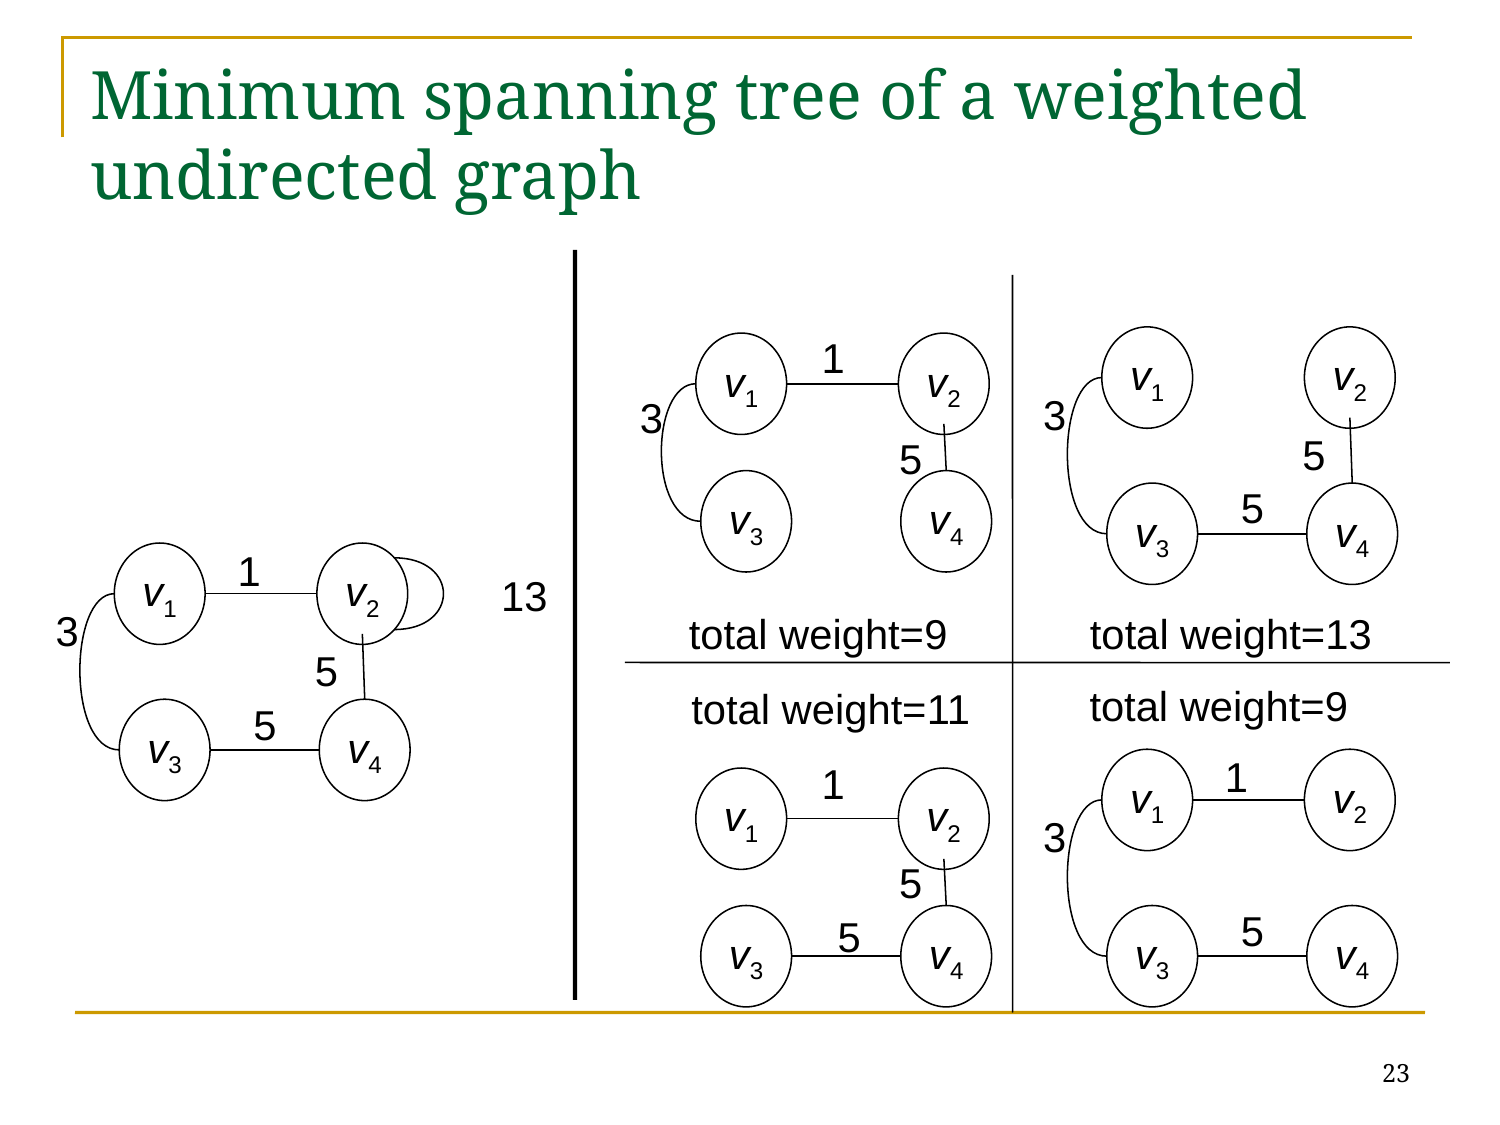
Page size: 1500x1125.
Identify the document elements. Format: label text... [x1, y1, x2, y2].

text_box v3 [119, 699, 211, 801]
text_box 3 [40, 597, 94, 663]
text_box 3 [1028, 803, 1082, 869]
text_box v1 [1101, 749, 1193, 851]
text_box v4 [319, 699, 411, 801]
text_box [1099, 377, 1106, 535]
text_box v4 [900, 470, 992, 573]
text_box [331, 670, 396, 674]
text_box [693, 383, 700, 522]
text_box v3 [1107, 483, 1198, 585]
text_box 5 [884, 425, 938, 490]
text_box v2 [1304, 749, 1396, 851]
text_box 5 [1225, 474, 1279, 532]
text_box v2 [1304, 326, 1396, 429]
text_box total weight=11 [676, 675, 986, 740]
text_box 5 [822, 903, 876, 954]
text_box v1 [695, 768, 787, 870]
text_box 1 [806, 750, 860, 815]
text_box 1 [222, 537, 276, 592]
text_box total weight=13 [1075, 600, 1387, 665]
text_box v1 [114, 543, 206, 645]
text_box v4 [1306, 905, 1398, 1007]
title Minimum spanning tree of a weighted undirected graph [75, 45, 1425, 233]
text_box v3 [1107, 905, 1198, 1007]
text_box 5 [299, 637, 353, 703]
slide_number 23 [1074, 1023, 1426, 1100]
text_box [112, 593, 118, 751]
text_box v3 [700, 905, 792, 1007]
text_box 13 [486, 562, 563, 628]
text_box v4 [1306, 483, 1398, 585]
text_box 3 [1028, 381, 1082, 446]
text_box 3 [625, 384, 679, 450]
text_box v3 [701, 470, 792, 573]
text_box 5 [884, 849, 938, 915]
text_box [1318, 454, 1384, 458]
text_box 1 [806, 324, 860, 382]
text_box v2 [898, 768, 990, 870]
text_box v1 [1101, 326, 1193, 429]
text_box v2 [316, 543, 408, 645]
text_box v8 [922, 454, 938, 461]
text_box 5 [238, 691, 292, 748]
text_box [922, 889, 938, 895]
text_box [1317, 458, 1341, 464]
text_box v4 [330, 674, 353, 680]
text_box 5 [1225, 897, 1279, 954]
text_box 5 [1287, 421, 1341, 487]
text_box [1099, 799, 1106, 957]
text_box 1 [1210, 743, 1264, 798]
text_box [922, 885, 969, 889]
text_box total weight=9 [1074, 672, 1364, 738]
text_box v4 [900, 905, 992, 1007]
text_box v1 [695, 333, 787, 435]
text_box v2 [898, 333, 990, 435]
text_box total weight=9 [674, 600, 963, 665]
